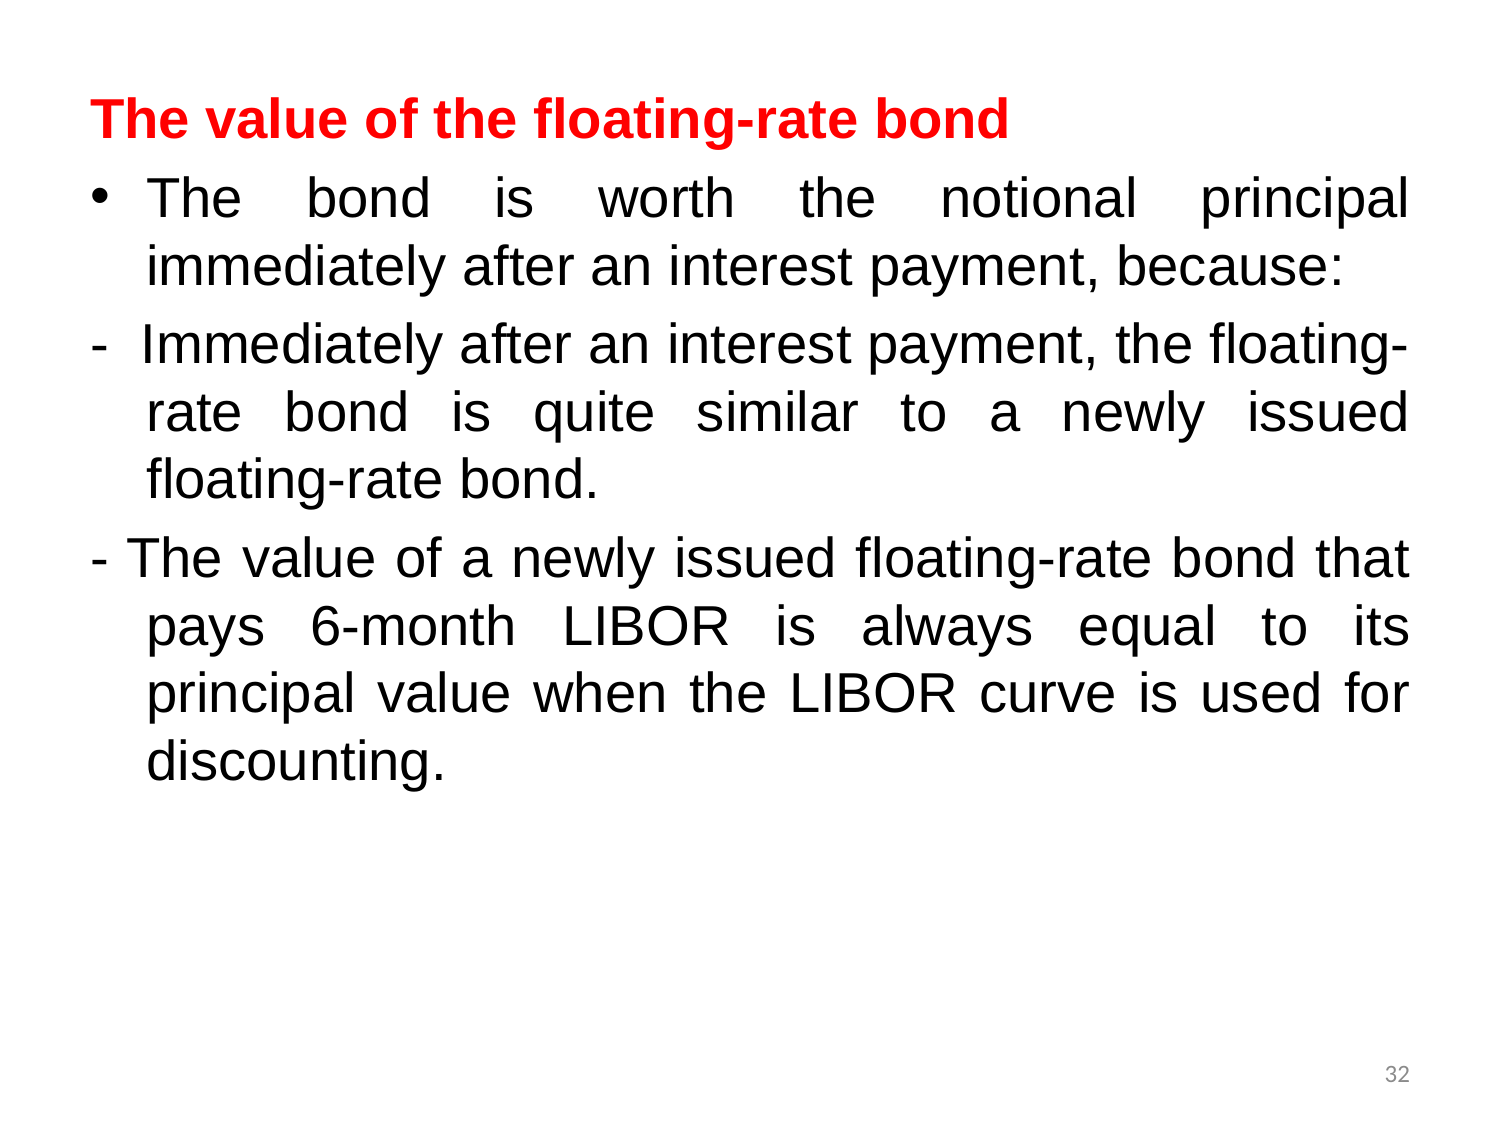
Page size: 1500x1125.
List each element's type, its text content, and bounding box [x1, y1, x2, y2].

slide_number 32 [1074, 1042, 1425, 1103]
list The value of the floating-rate bond The bond is worth the notional principal immediately after an interest payment, because: - Immediately after an interest payment, the floating-rate bond is quite similar to a newly issued floating-rate bond. - The value of a newly issued floating-rate bond that pays 6-month LIBOR is always equal to its principal value when the LIBOR curve is used for discounting. [74, 74, 1426, 1006]
